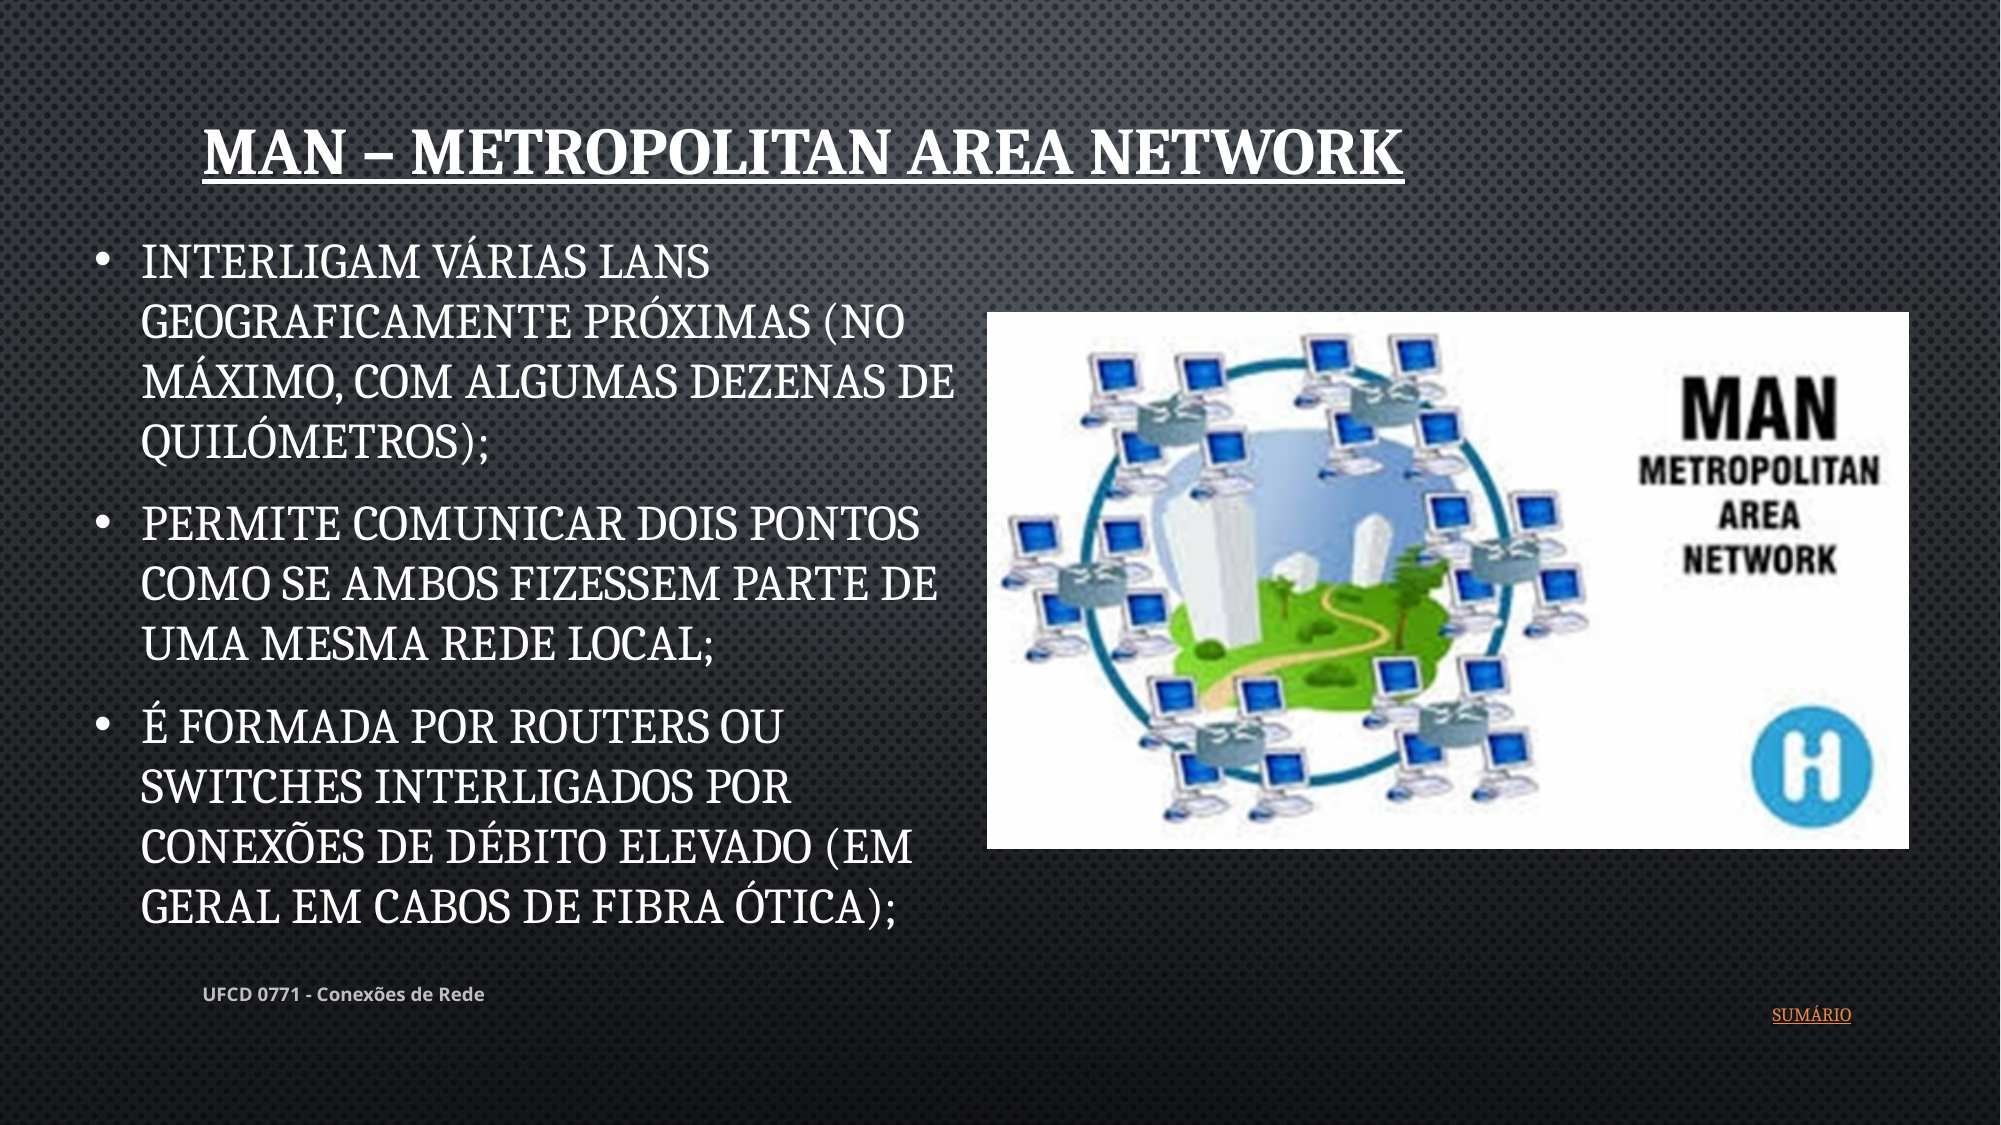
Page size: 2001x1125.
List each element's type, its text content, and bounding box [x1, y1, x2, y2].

footer UFCD 0771 - Conexões de Rede [187, 965, 1425, 1025]
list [986, 312, 1909, 849]
title MAN – Metropolitan area network [187, 99, 1813, 197]
text_box SUMÁRIO [1757, 995, 1867, 1033]
list interligam várias LANs geograficamente próximas (no máximo, com algumas dezenas de quilómetros); permite comunicar dois pontos como se ambos fizessem parte de uma mesma rede local; é formada por routers ou switches interligados por conexões de débito elevado (em geral em cabos de fibra ótica); [79, 211, 988, 950]
